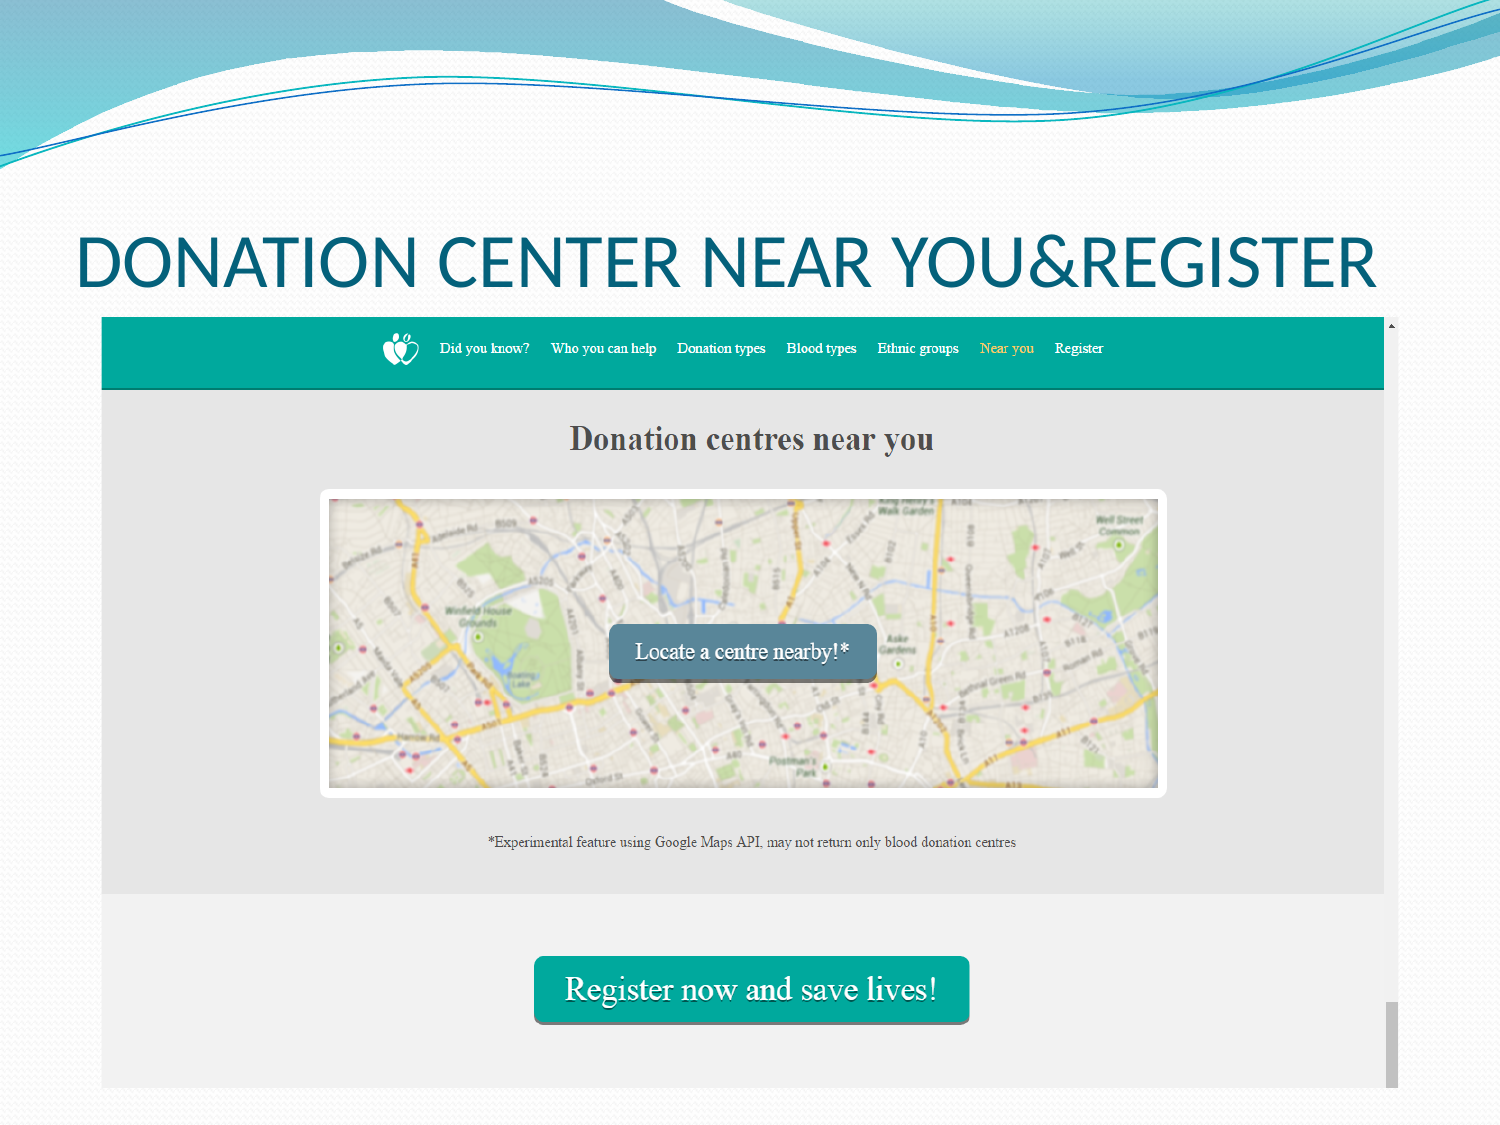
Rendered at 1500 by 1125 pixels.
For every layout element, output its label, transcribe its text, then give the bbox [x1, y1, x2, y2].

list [101, 317, 1399, 1088]
title DONATION CENTER NEAR YOU&REGISTER [75, 115, 1425, 303]
